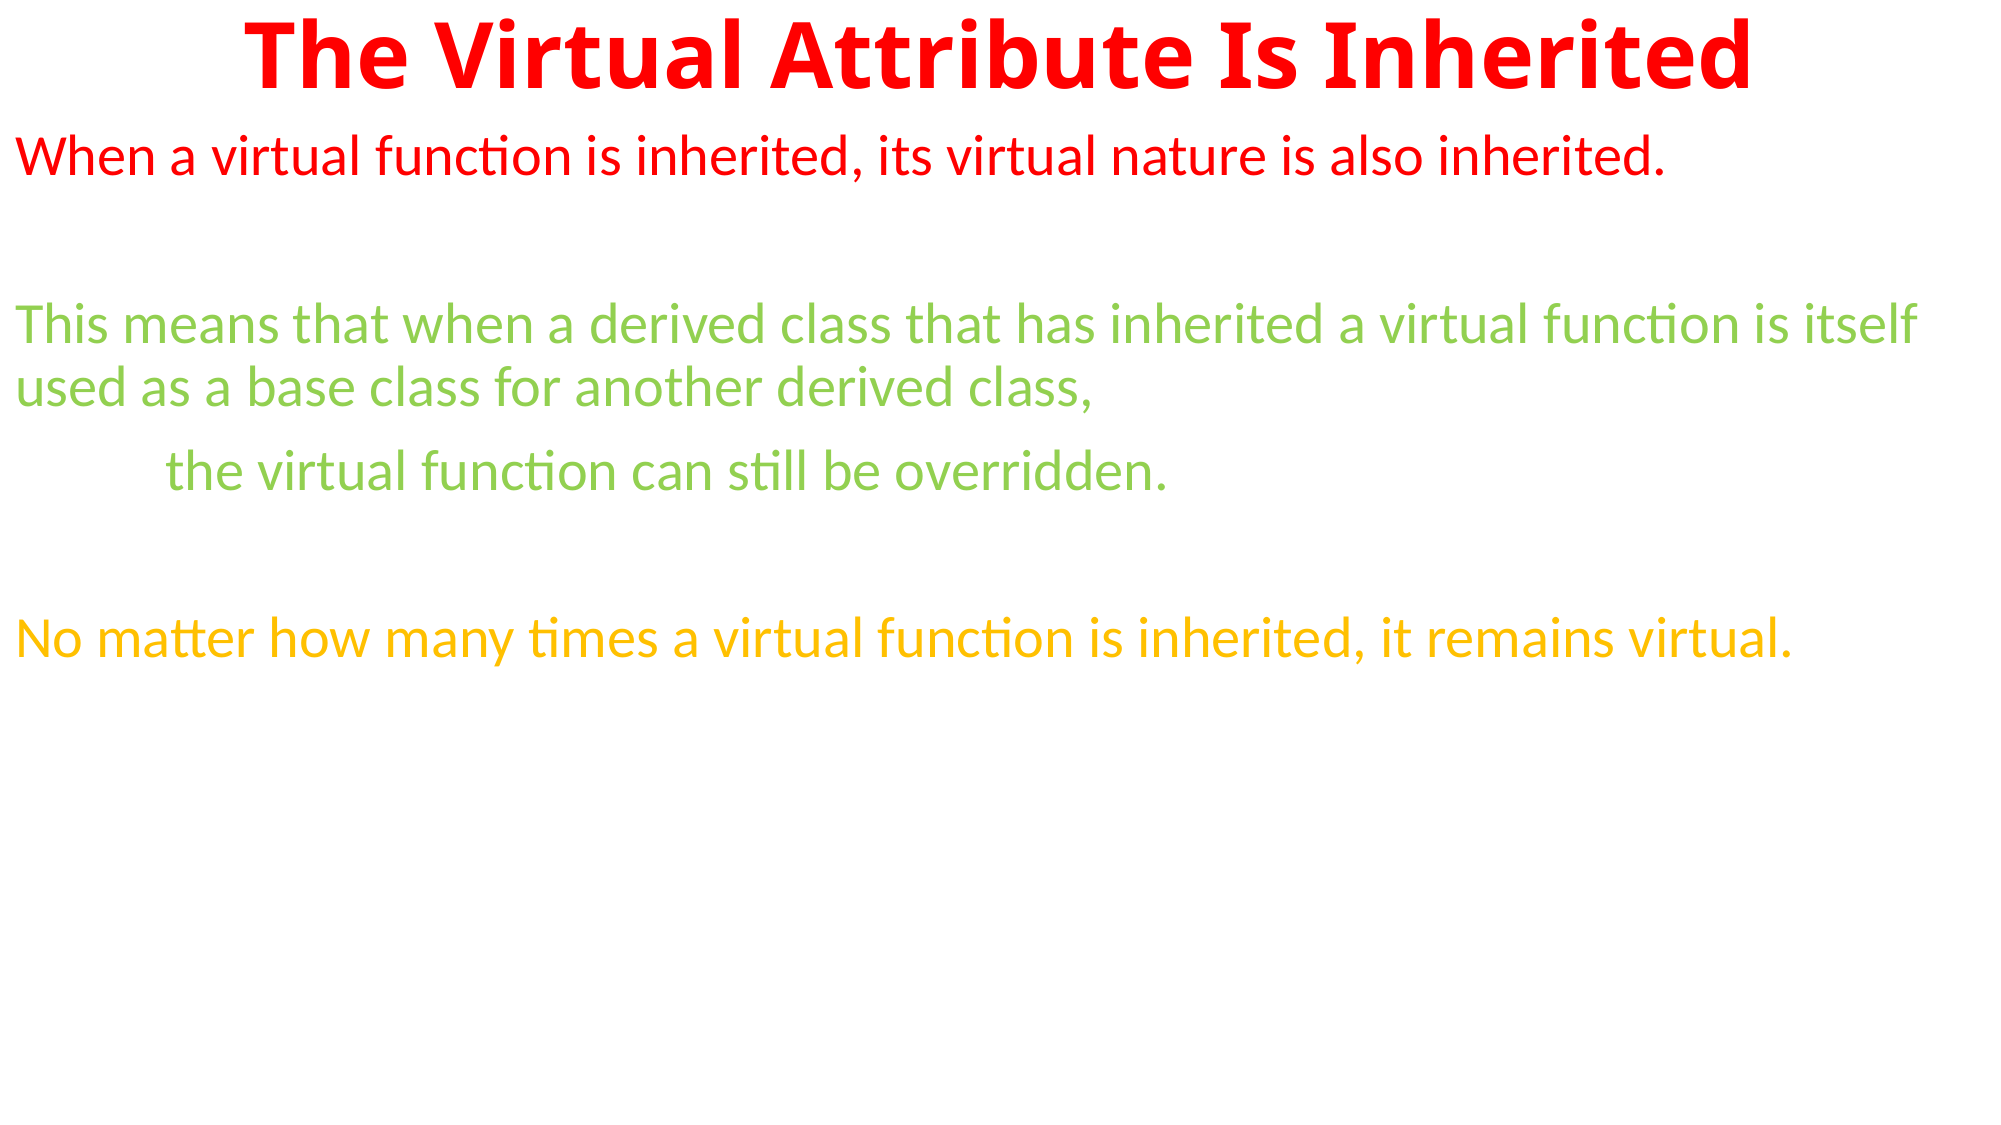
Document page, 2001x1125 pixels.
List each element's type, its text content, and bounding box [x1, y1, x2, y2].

title The Virtual Attribute Is Inherited [0, 0, 2000, 118]
list When a virtual function is inherited, its virtual nature is also inherited. This means that when a derived class that has inherited a virtual function is itself used as a base class for another derived class, the virtual function can still be overridden. No matter how many times a virtual function is inherited, it remains virtual. [0, 118, 2000, 1125]
